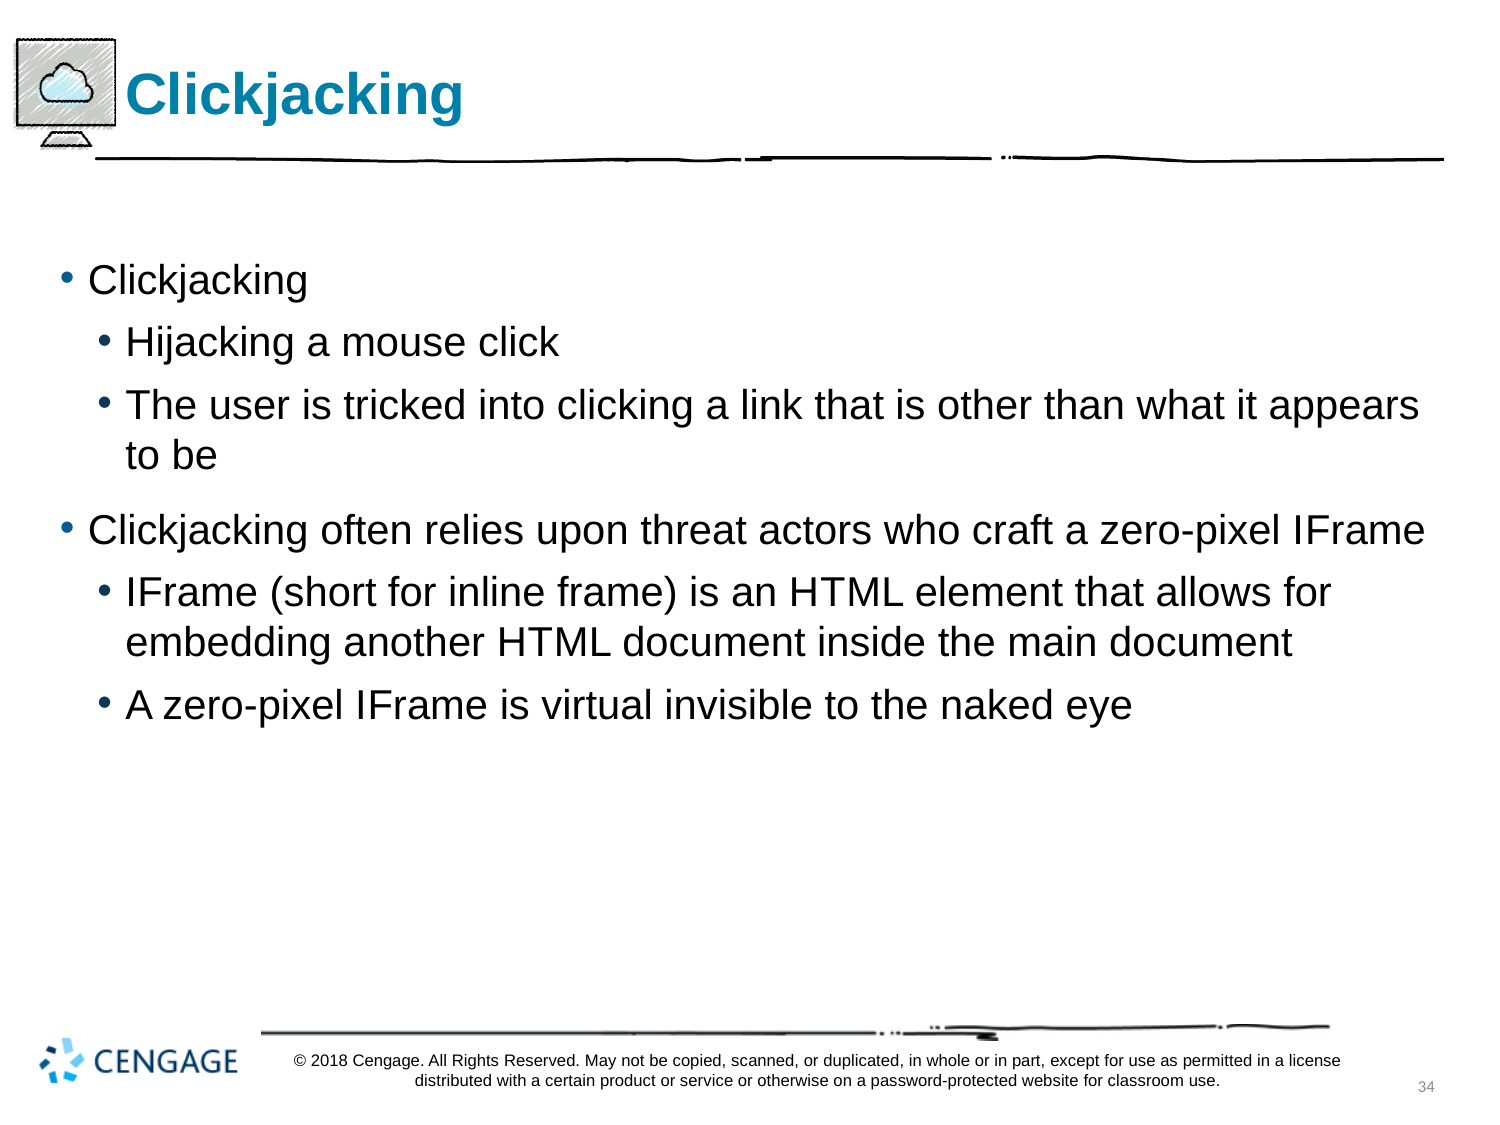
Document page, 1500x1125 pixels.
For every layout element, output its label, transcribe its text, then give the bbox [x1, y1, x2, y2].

list Clickjacking Hijacking a mouse click The user is tricked into clicking a link that is other than what it appears to be Clickjacking often relies upon threat actors who craft a zero-pixel I Frame I Frame (short for inline frame) is an H T M L element that allows for embedding another H T M L document inside the main document A zero-pixel I Frame is virtual invisible to the naked eye [59, 252, 1441, 732]
picture [13, 36, 117, 151]
title Clickjacking [125, 55, 1442, 127]
picture [19, 1024, 250, 1096]
footer © 2018 Cengage. All Rights Reserved. May not be copied, scanned, or duplicated, in whole or in part, except for use as permitted in a license distributed with a certain product or service or otherwise on a password-protected website for classroom use. [262, 1050, 1375, 1091]
picture [95, 155, 1444, 163]
picture [261, 1024, 1331, 1041]
